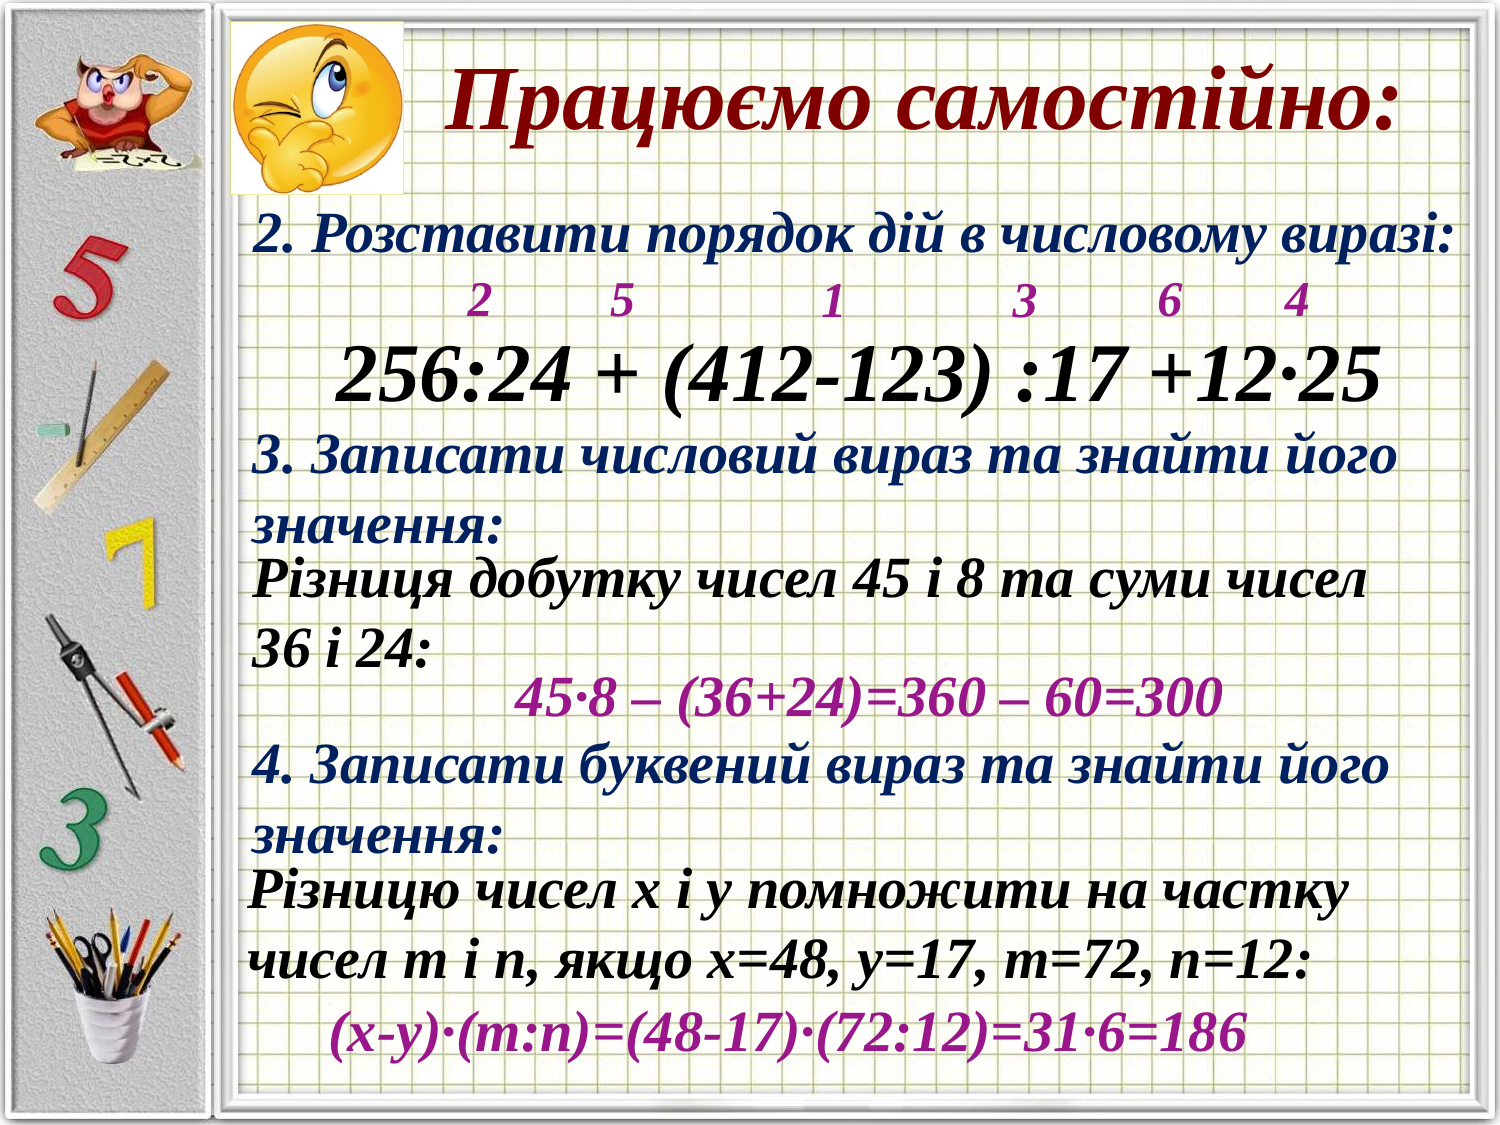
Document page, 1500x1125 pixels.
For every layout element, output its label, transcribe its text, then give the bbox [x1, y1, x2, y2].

text_box 4 [1270, 258, 1325, 334]
text_box 45·8 – (36+24)=360 – 60=300 [211, 650, 1404, 736]
text_box (x-y)·(m:n)=(48-17)·(72:12)=31·6=186 [284, 985, 1478, 1071]
picture [0, 0, 1500, 1125]
text_box 2. Розставити порядок дій в числовому виразі: [238, 186, 1473, 272]
text_box 4. Записати буквений вираз та знайти його значення: [237, 717, 1431, 873]
text_box 3. Записати числовий вираз та знайти його значення: [238, 407, 1431, 532]
text_box 2 [452, 258, 508, 334]
text_box Різниця добутку чисел 45 і 8 та суми чисел 36 і 24: [238, 532, 1431, 687]
text_box 1 [806, 259, 862, 335]
text_box Різницю чисел х і у помножити на частку чисел m і n, якщо х=48, у=17, m=72, n=12: [232, 842, 1425, 998]
text_box 3 [997, 259, 1053, 335]
text_box 256:24 + (412-123) :17 +12·25 [321, 310, 1399, 407]
text_box 5 [595, 258, 651, 334]
text_box Працюємо самостійно: [430, 30, 1421, 156]
text_box 6 [1142, 258, 1198, 334]
